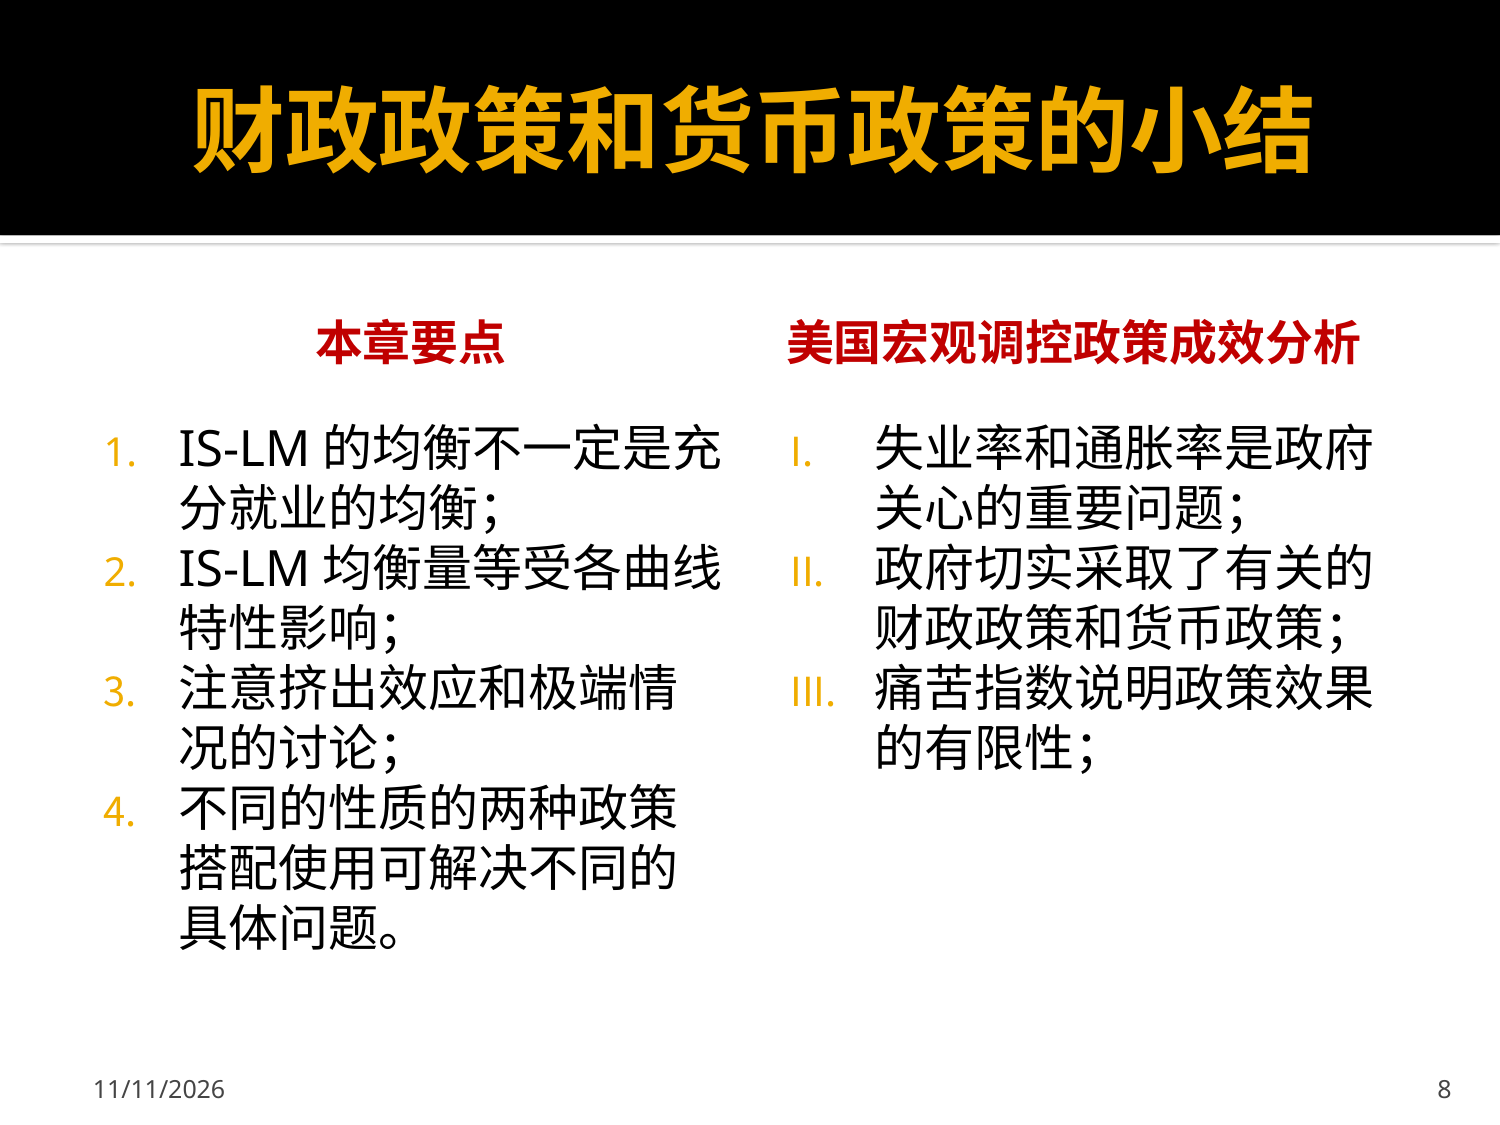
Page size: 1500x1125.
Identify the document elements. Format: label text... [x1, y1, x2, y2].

slide_number 8 [1345, 1062, 1467, 1108]
title 财政政策和货币政策的小结 [75, 24, 1425, 231]
list 本章要点 [75, 278, 738, 396]
list 失业率和通胀率是政府关心的重要问题； 政府切实采取了有关的财政政策和货币政策； 痛苦指数说明政策效果的有限性； [761, 401, 1425, 1050]
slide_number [75, 1062, 425, 1108]
list IS-LM的均衡不一定是充分就业的均衡； IS-LM均衡量等受各曲线特性影响； 注意挤出效应和极端情况的讨论； 不同的性质的两种政策搭配使用可解决不同的具体问题。 [75, 401, 738, 1050]
list 美国宏观调控政策成效分析 [761, 278, 1425, 396]
